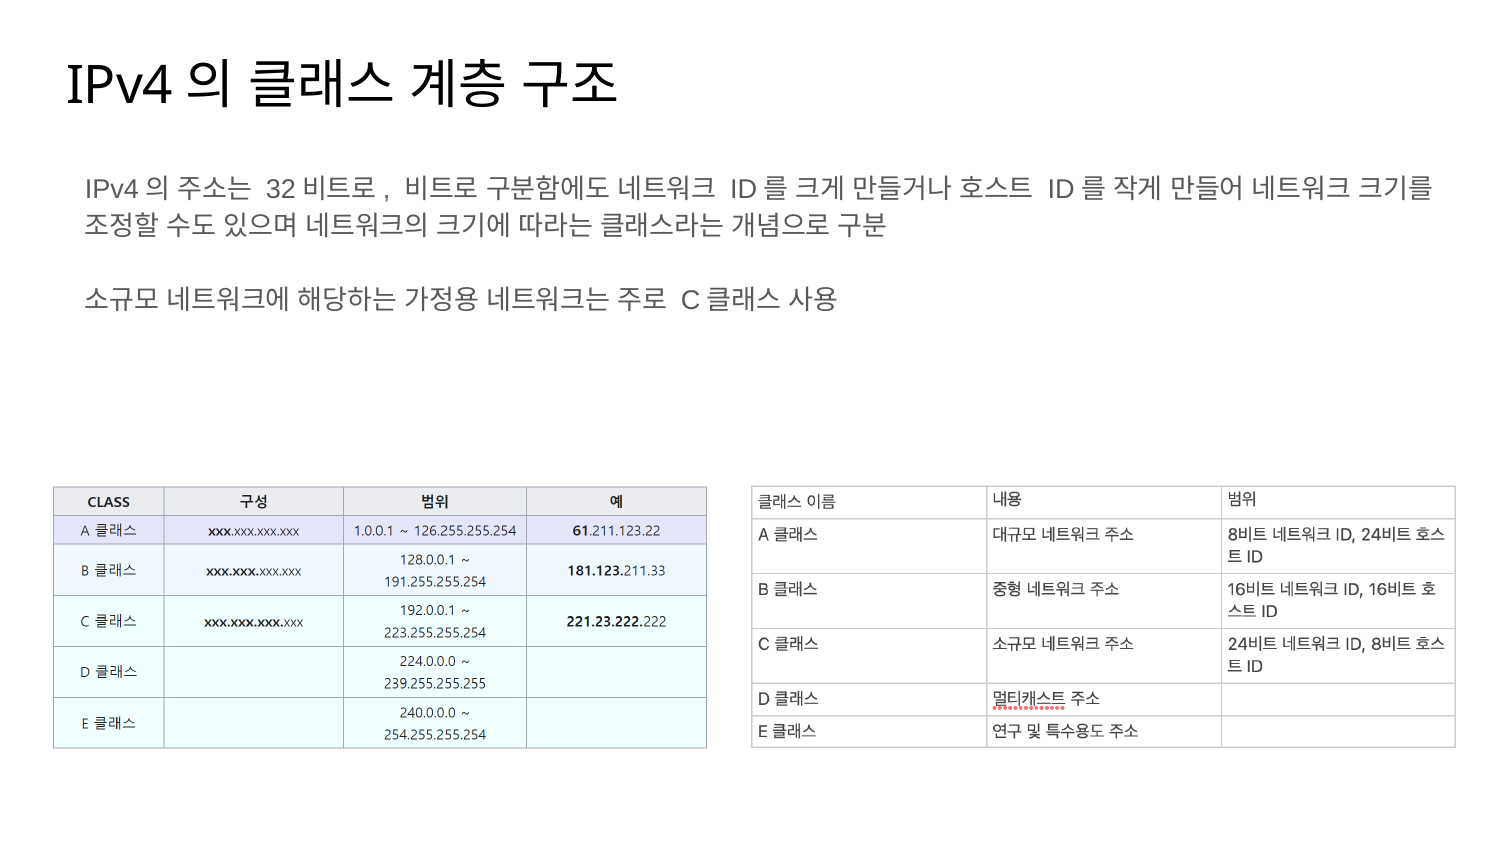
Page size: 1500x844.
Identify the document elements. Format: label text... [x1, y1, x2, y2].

list IPv4의 주소는 32비트로, 비트로 구분함에도 네트워크 ID를 크게 만들거나 호스트 ID를 작게 만들어 네트워크 크기를 조정할 수도 있으며 네트워크의 크기에 따라는 클래스라는 개념으로 구분 소규모 네트워크에 해당하는 가정용 네트워크는 주로 C클래스 사용 [51, 151, 1449, 712]
picture [50, 483, 708, 751]
picture [750, 483, 1458, 751]
title IPv4의 클래스 계층 구조 [51, 35, 1449, 130]
